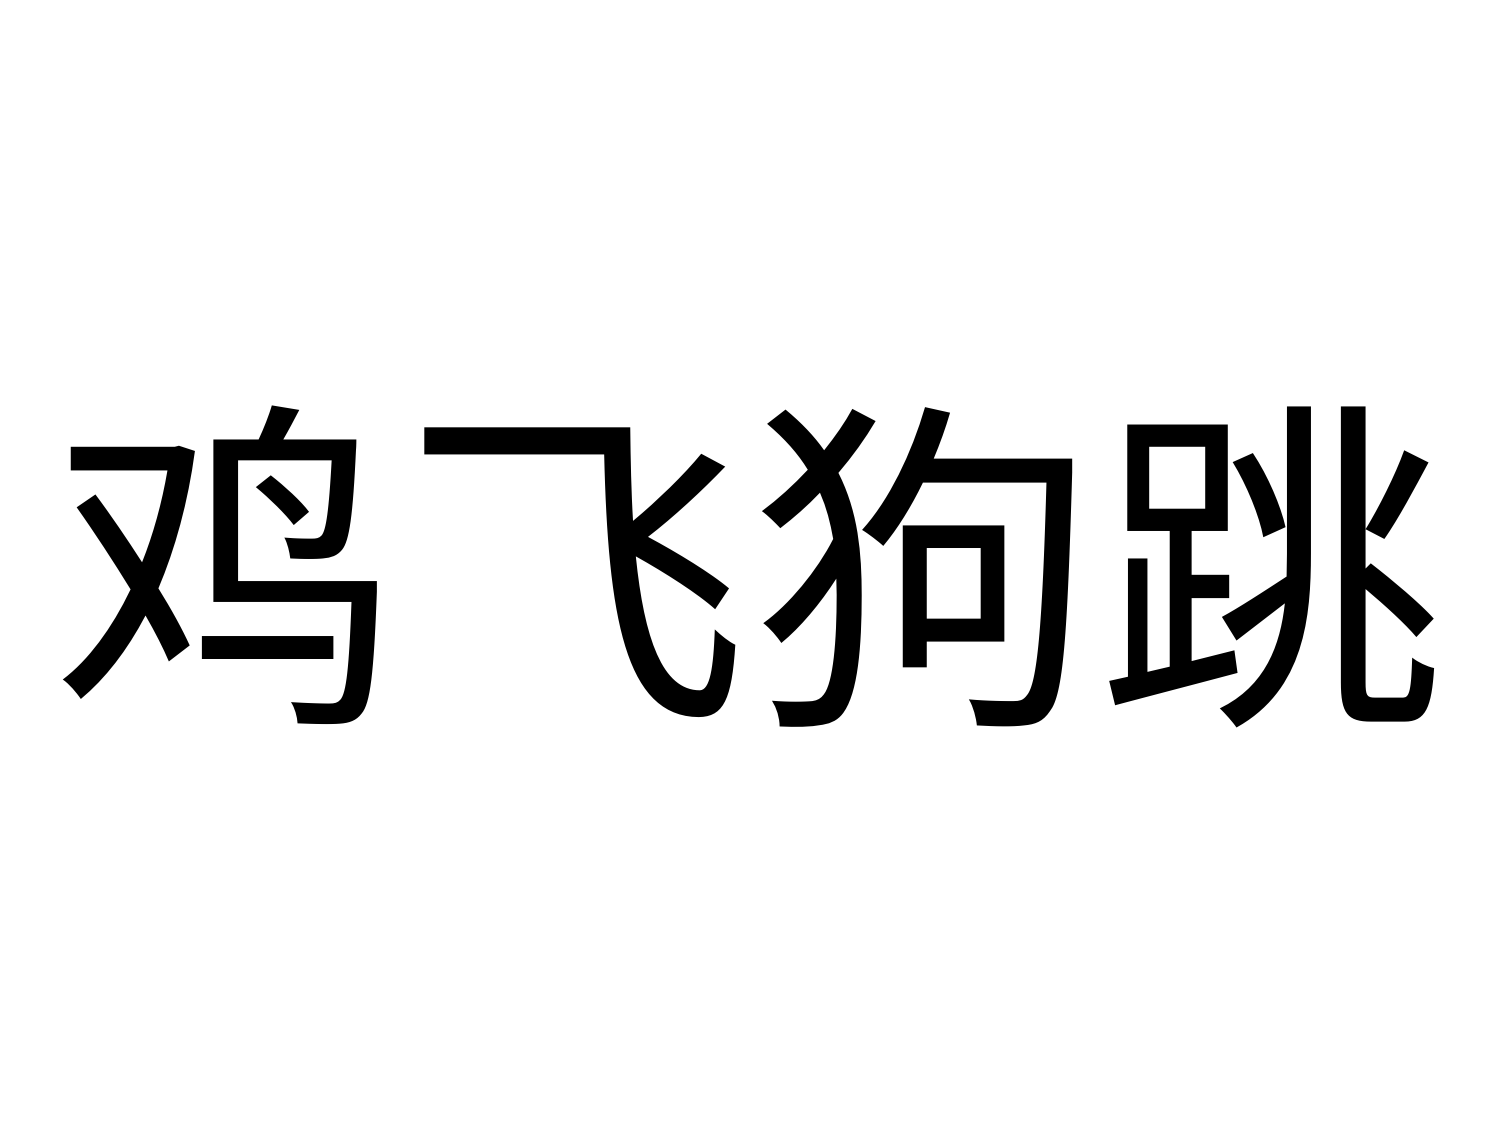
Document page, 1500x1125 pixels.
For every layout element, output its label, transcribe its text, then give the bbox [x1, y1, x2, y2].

text_box 鸡飞狗跳 [39, 344, 1461, 777]
